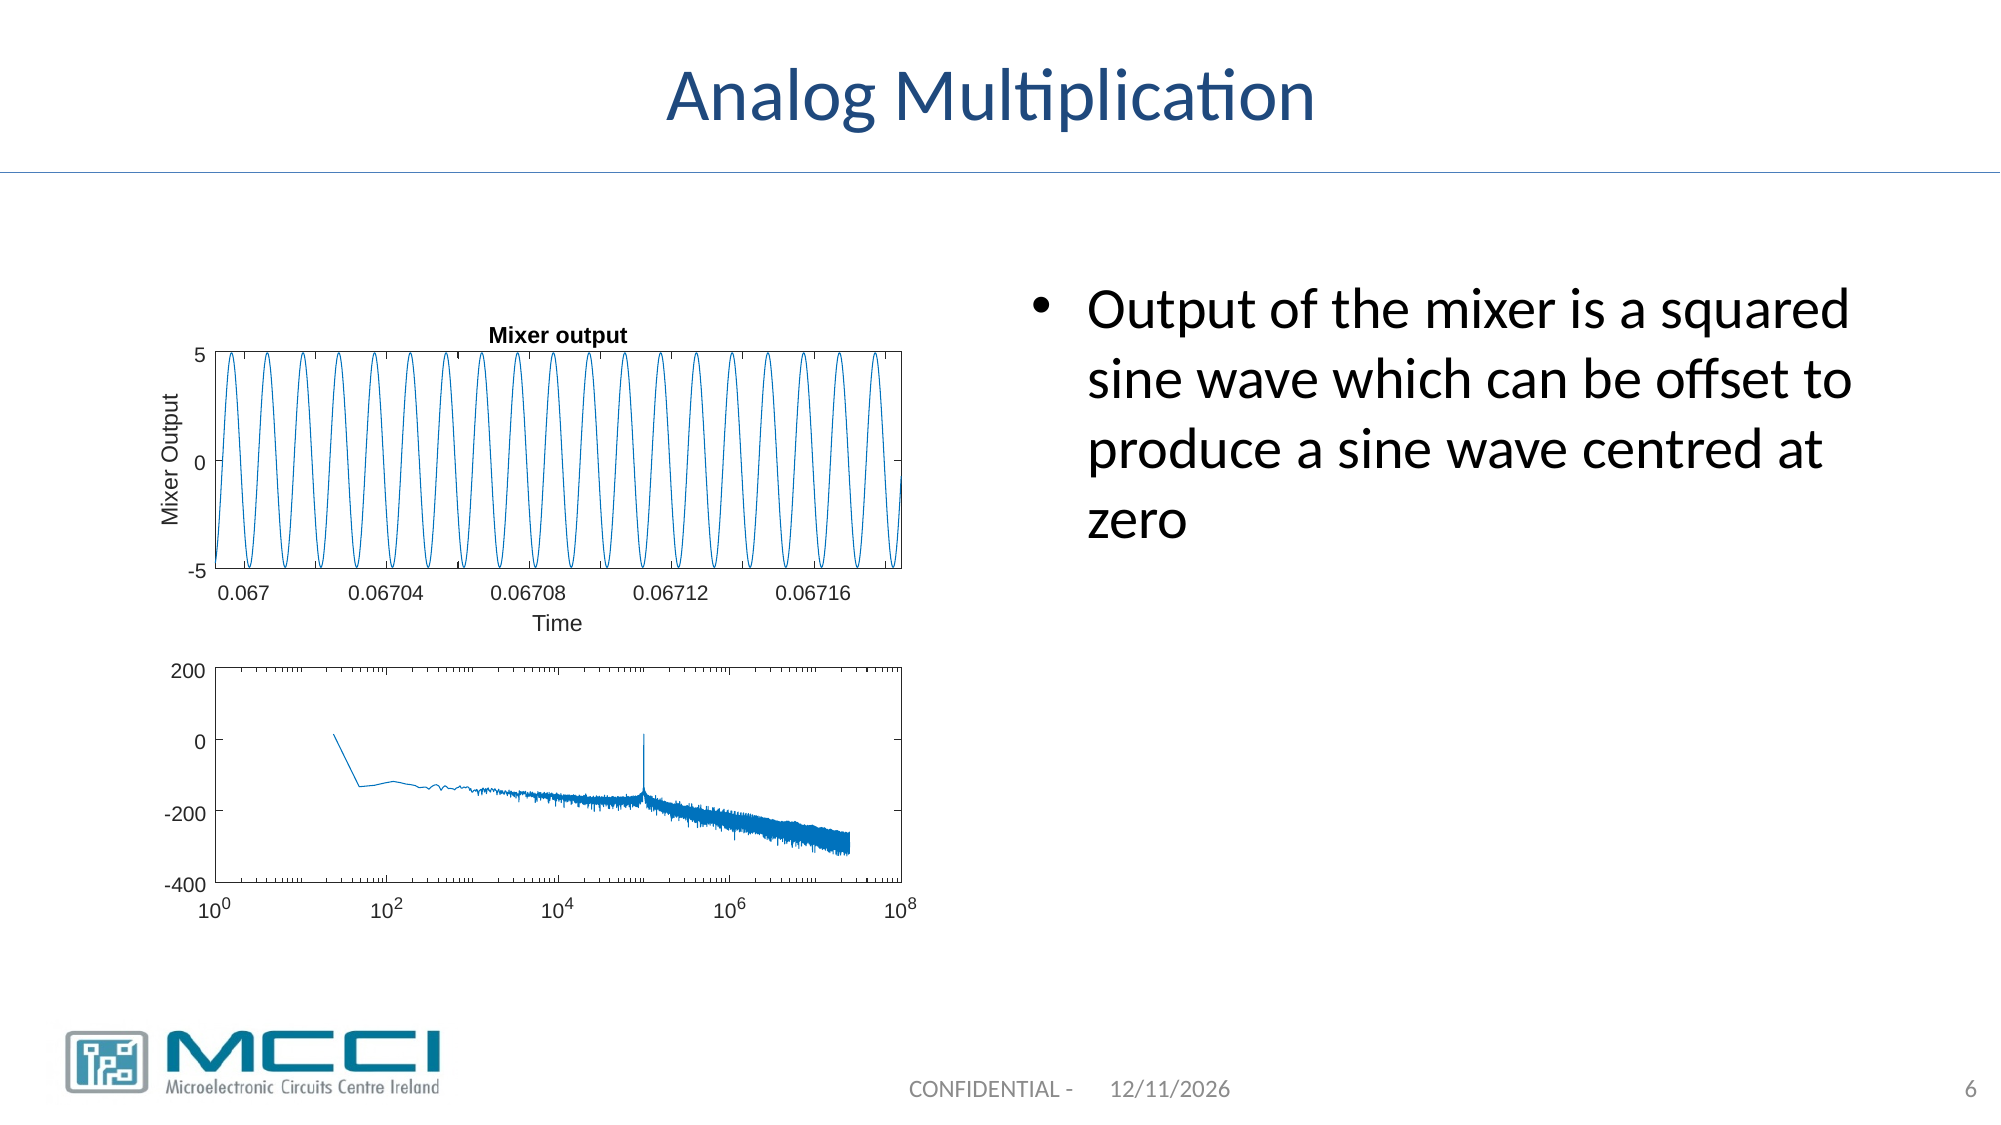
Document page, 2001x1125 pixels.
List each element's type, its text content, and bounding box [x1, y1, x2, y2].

title Analog Multiplication [23, 7, 1961, 173]
slide_number 6 [1525, 1057, 1993, 1118]
footer CONFIDENTIAL - [683, 1057, 1095, 1118]
picture [46, 1019, 458, 1105]
list Output of the mixer is a squared sine wave which can be offset to produce a sine wave centred at zero [1016, 262, 1901, 1006]
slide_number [1095, 1057, 1300, 1118]
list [99, 302, 984, 965]
